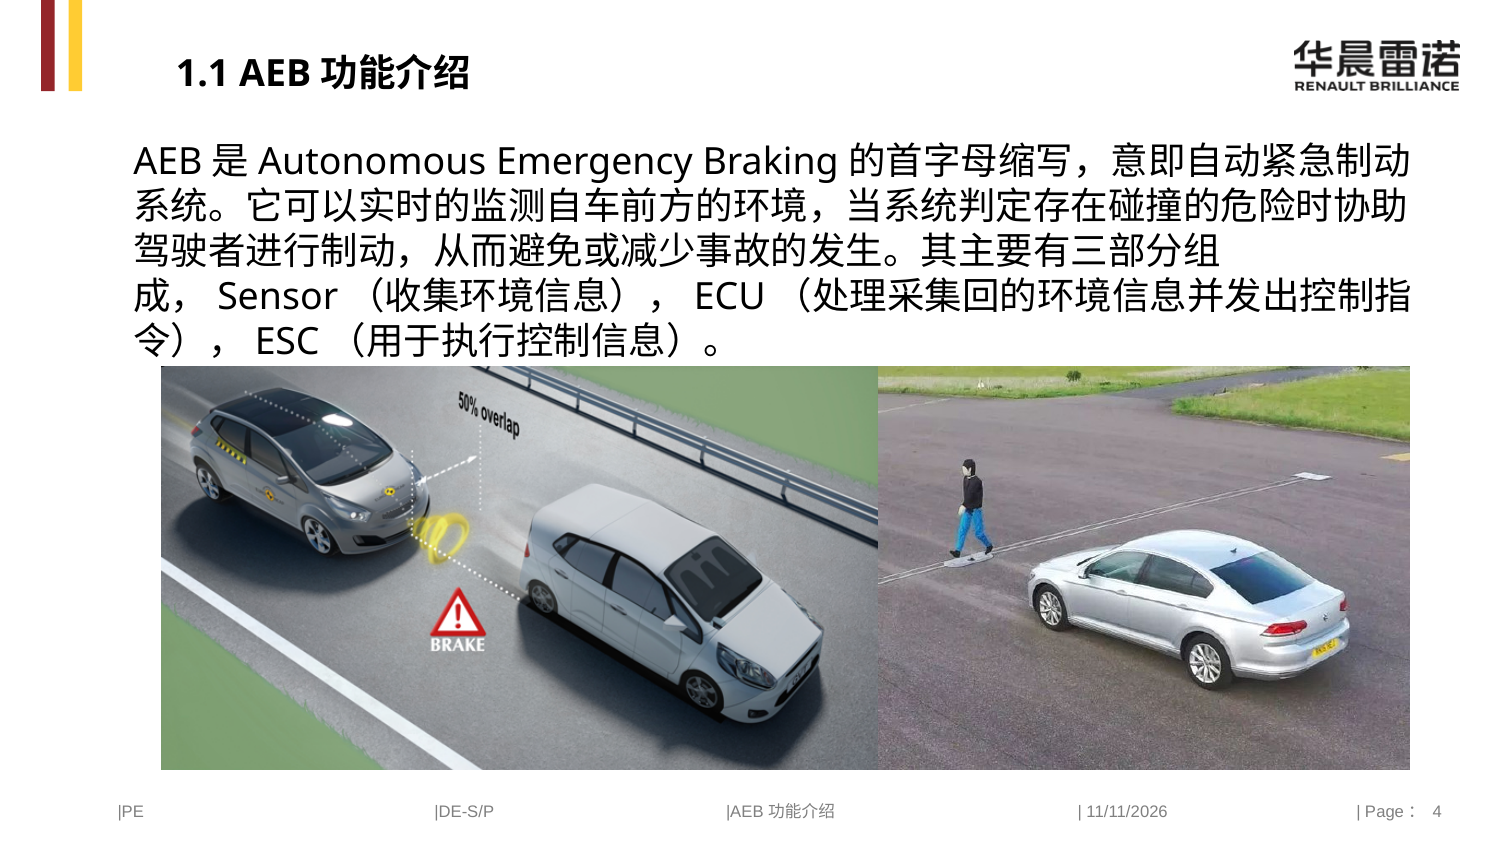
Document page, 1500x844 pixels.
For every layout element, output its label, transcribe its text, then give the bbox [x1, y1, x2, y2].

picture [1294, 40, 1460, 91]
list 1.1 AEB功能介绍 [161, 46, 1163, 100]
text_box AEB是Autonomous Emergency Braking的首字母缩写，意即自动紧急制动系统。它可以实时的监测自车前方的环境，当系统判定存在碰撞的危险时协助驾驶者进行制动，从而避免或减少事故的发生。其主要有三部分组成，Sensor（收集环境信息），ECU（处理采集回的环境信息并发出控制指令），ESC（用于执行控制信息）。 [118, 129, 1429, 370]
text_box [161, 366, 1410, 770]
